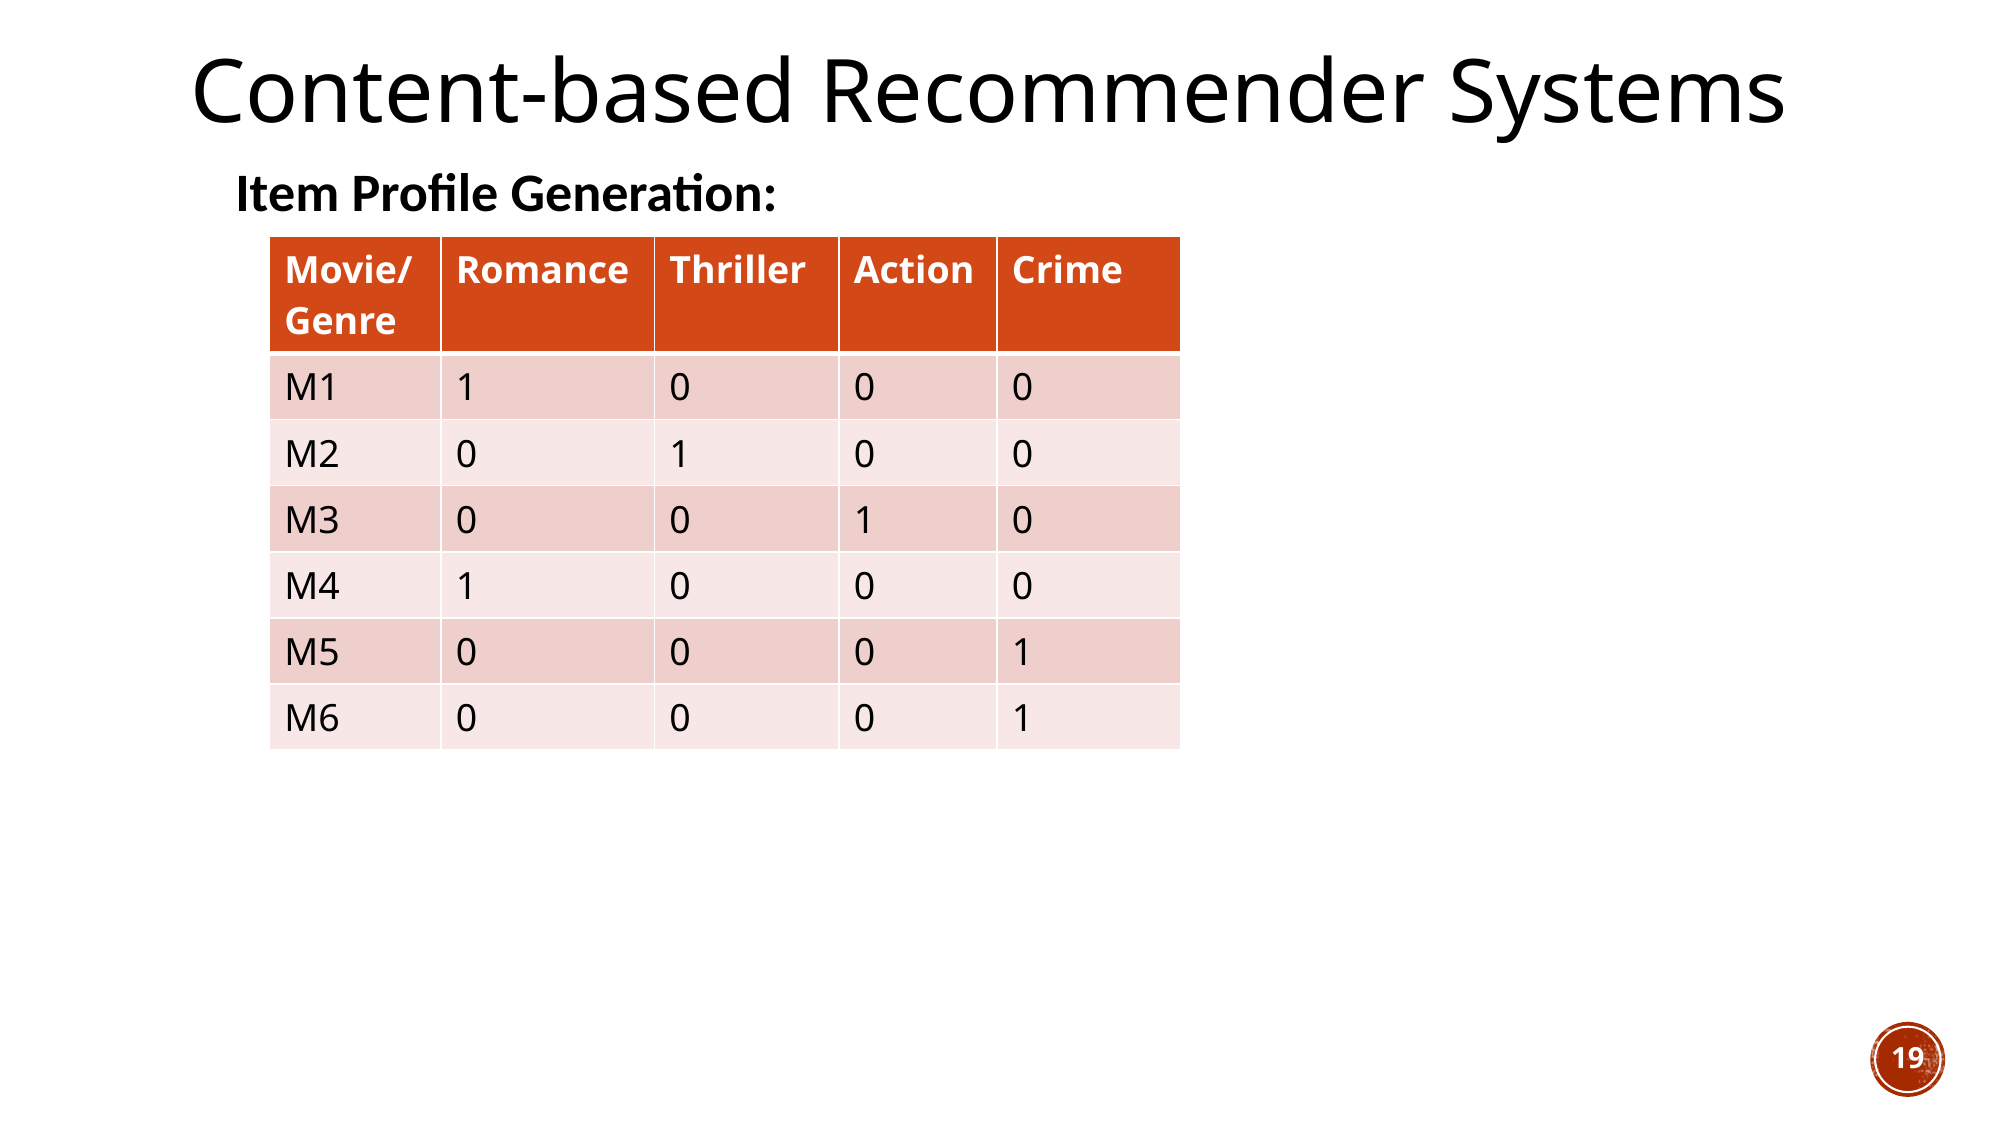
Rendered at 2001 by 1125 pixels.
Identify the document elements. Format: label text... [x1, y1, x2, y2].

table_cell 0 [442, 486, 654, 551]
table_cell 0 [840, 685, 996, 749]
list Item Profile Generation: [175, 157, 1856, 237]
table_cell 0 [655, 553, 838, 617]
table_cell 1 [840, 486, 996, 551]
table_cell 0 [655, 356, 838, 419]
table_cell M3 [270, 486, 440, 551]
table_cell 0 [655, 619, 838, 683]
table_cell 1 [655, 420, 838, 485]
table_cell 0 [655, 685, 838, 749]
table_cell 0 [998, 486, 1180, 551]
table_cell M2 [270, 420, 440, 485]
table_header Action [840, 237, 996, 351]
table_header Romance [442, 237, 654, 351]
table_cell 0 [442, 619, 654, 683]
table_cell M4 [270, 553, 440, 617]
table_cell 1 [998, 685, 1180, 749]
table_cell 0 [840, 420, 996, 485]
table_cell 0 [655, 486, 838, 551]
table_cell 1 [998, 619, 1180, 683]
table_cell 0 [998, 420, 1180, 485]
table_cell 1 [442, 553, 654, 617]
slide_number 19 [1855, 1028, 1961, 1089]
table_cell 1 [442, 356, 654, 419]
table_header Thriller [655, 237, 838, 351]
table_cell 0 [998, 553, 1180, 617]
table_cell 0 [442, 685, 654, 749]
table_cell 0 [840, 553, 996, 617]
table_cell 0 [998, 356, 1180, 419]
table_cell M6 [270, 685, 440, 749]
title Content-based Recommender Systems [175, 34, 1826, 155]
table_cell M1 [270, 356, 440, 419]
table_header Crime [998, 237, 1180, 351]
table_cell 0 [840, 619, 996, 683]
table_cell M5 [270, 619, 440, 683]
table_cell 0 [442, 420, 654, 485]
table_header Movie/Genre [270, 237, 440, 351]
table_cell 0 [840, 356, 996, 419]
